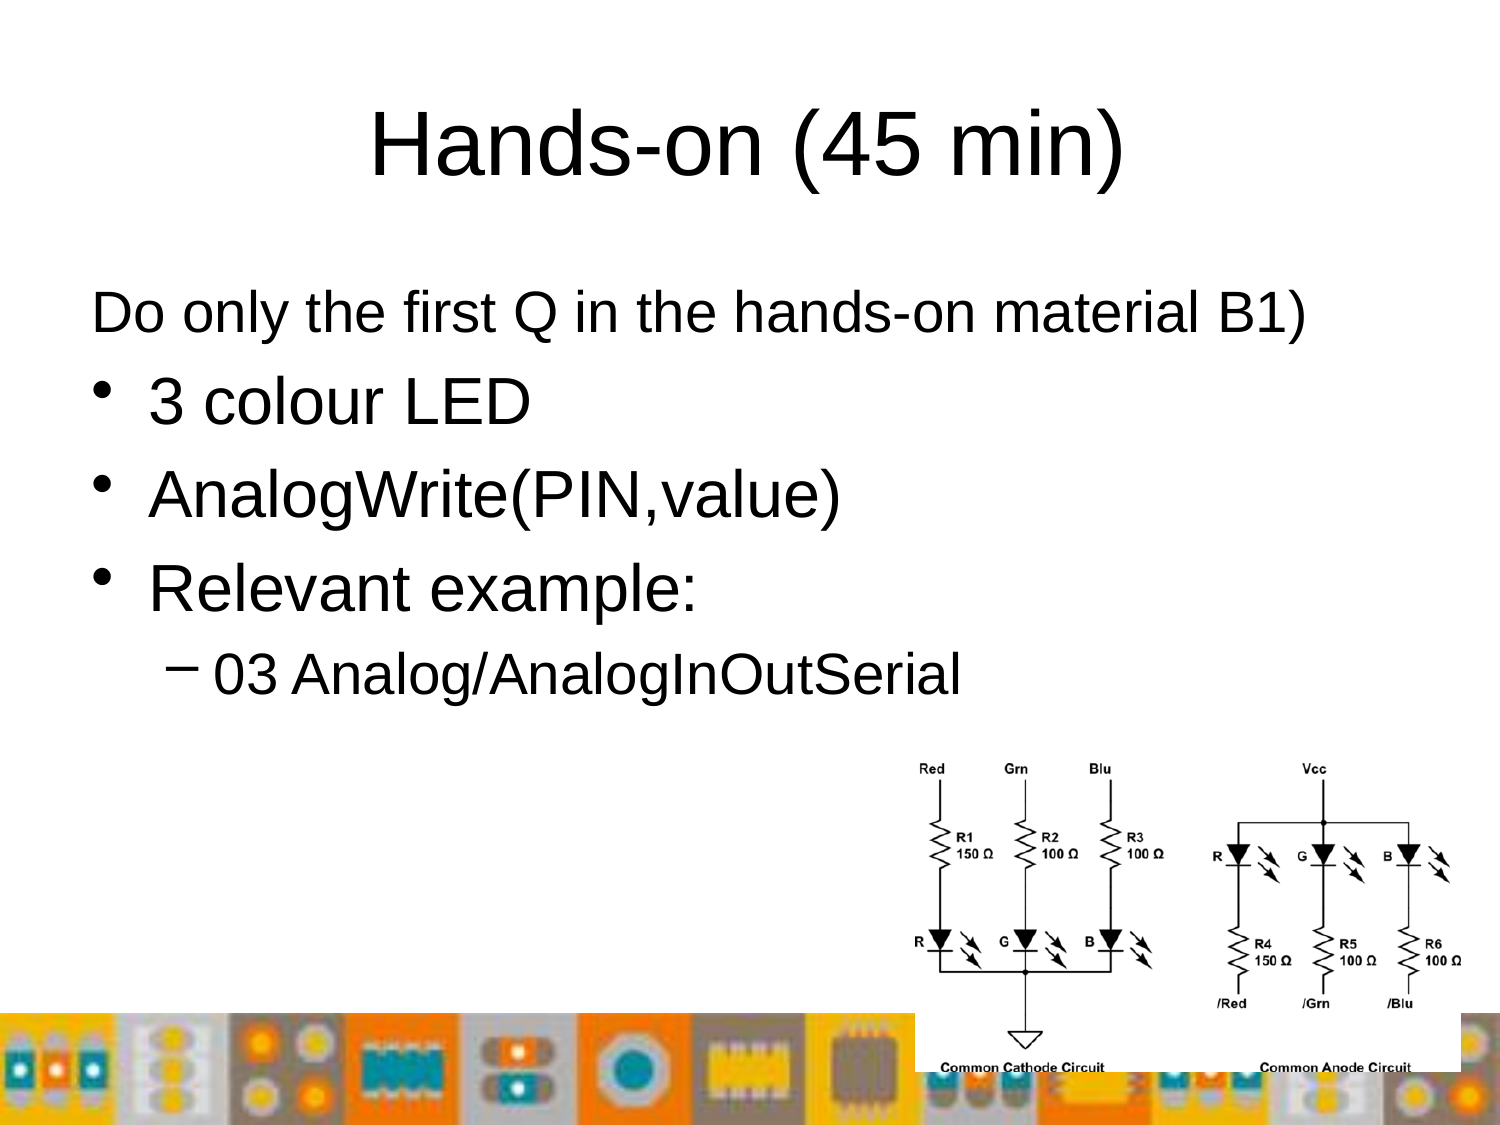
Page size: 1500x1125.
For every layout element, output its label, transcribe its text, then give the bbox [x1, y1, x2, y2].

picture [0, 763, 1500, 1125]
list Do only the first Q in the hands-on material B1) 3 colour LED AnalogWrite(PIN,value) Relevant example: 03 Analog/AnalogInOutSerial [76, 267, 1427, 1010]
title Hands-on (45 min) [73, 45, 1424, 233]
